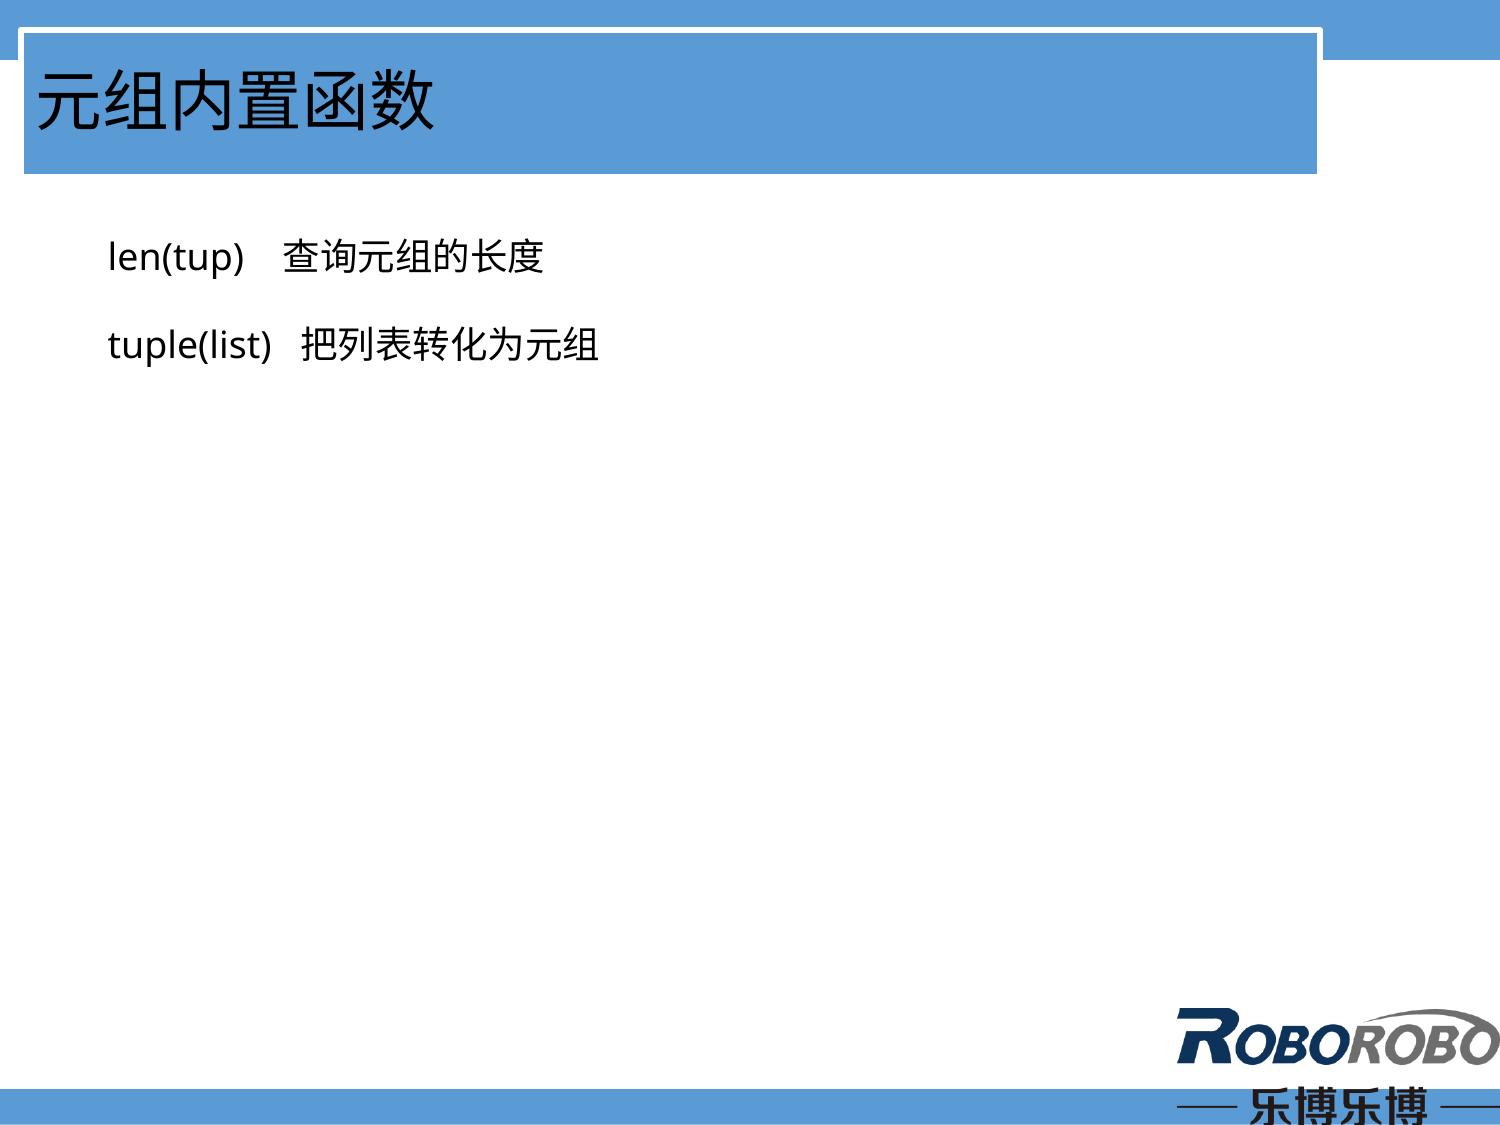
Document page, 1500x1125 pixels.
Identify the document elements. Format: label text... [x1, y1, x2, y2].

title 元组内置函数 [18, 27, 1323, 181]
picture [1177, 1008, 1500, 1125]
text_box len(tup) 查询元组的长度 tuple(list) 把列表转化为元组 [92, 202, 1395, 537]
